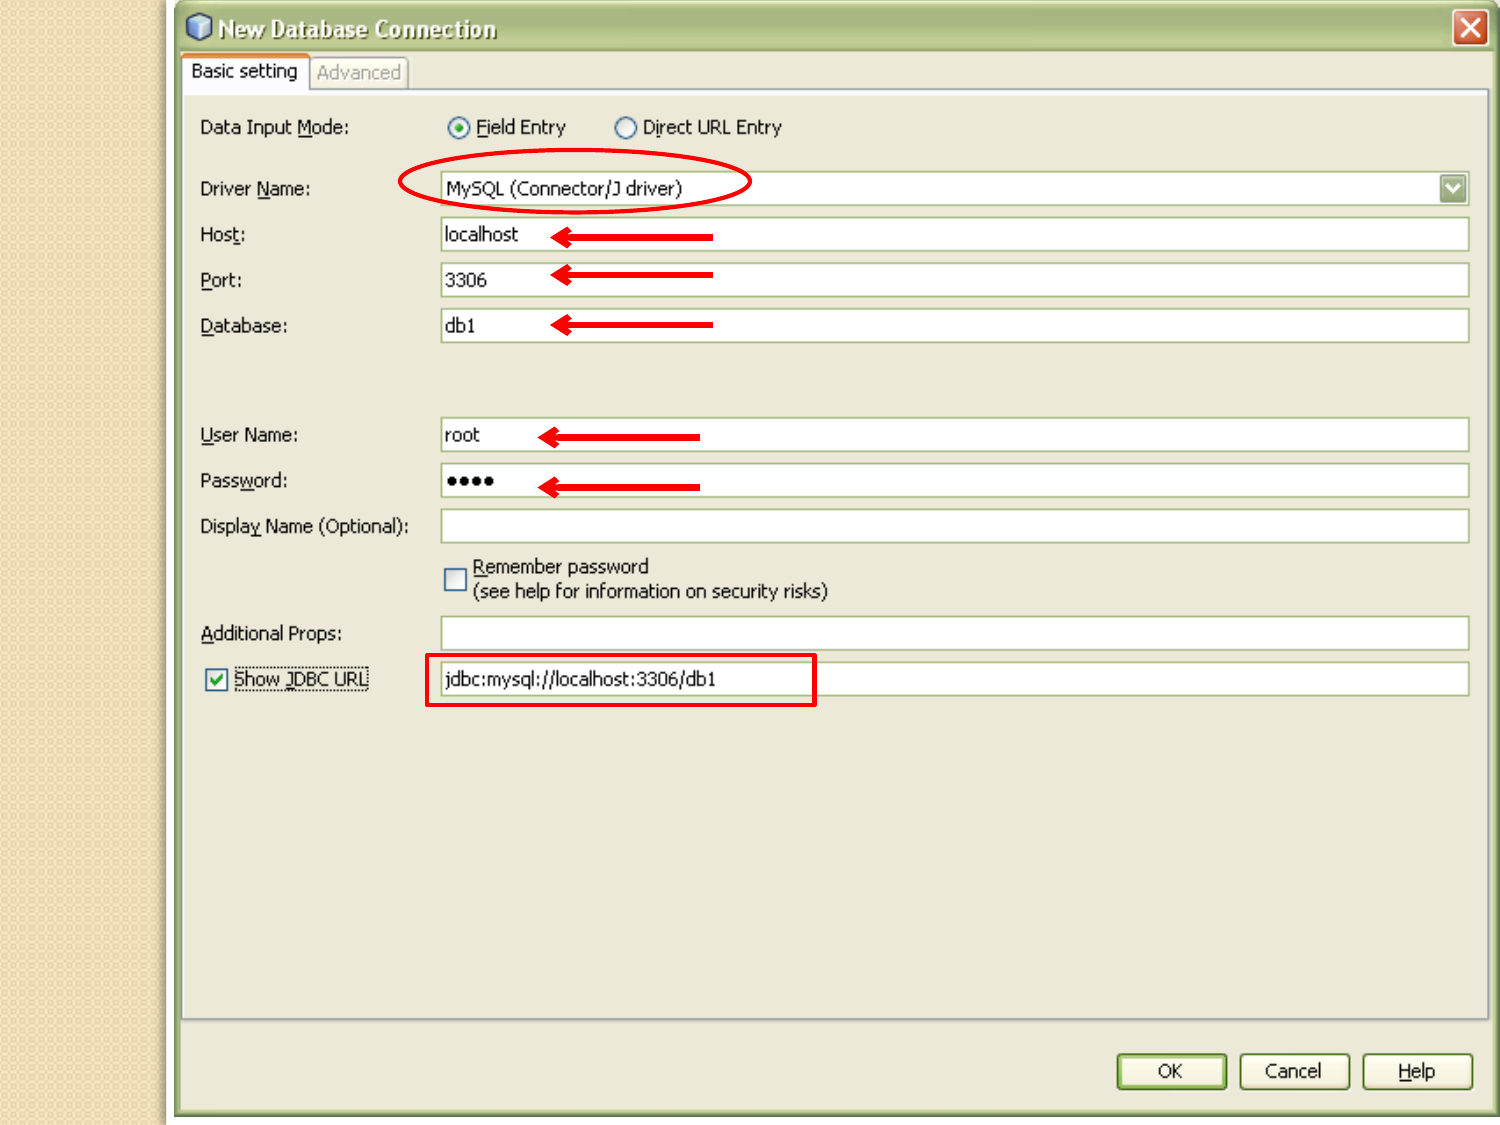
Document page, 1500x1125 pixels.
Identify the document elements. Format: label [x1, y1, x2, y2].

picture [174, 0, 1500, 1117]
